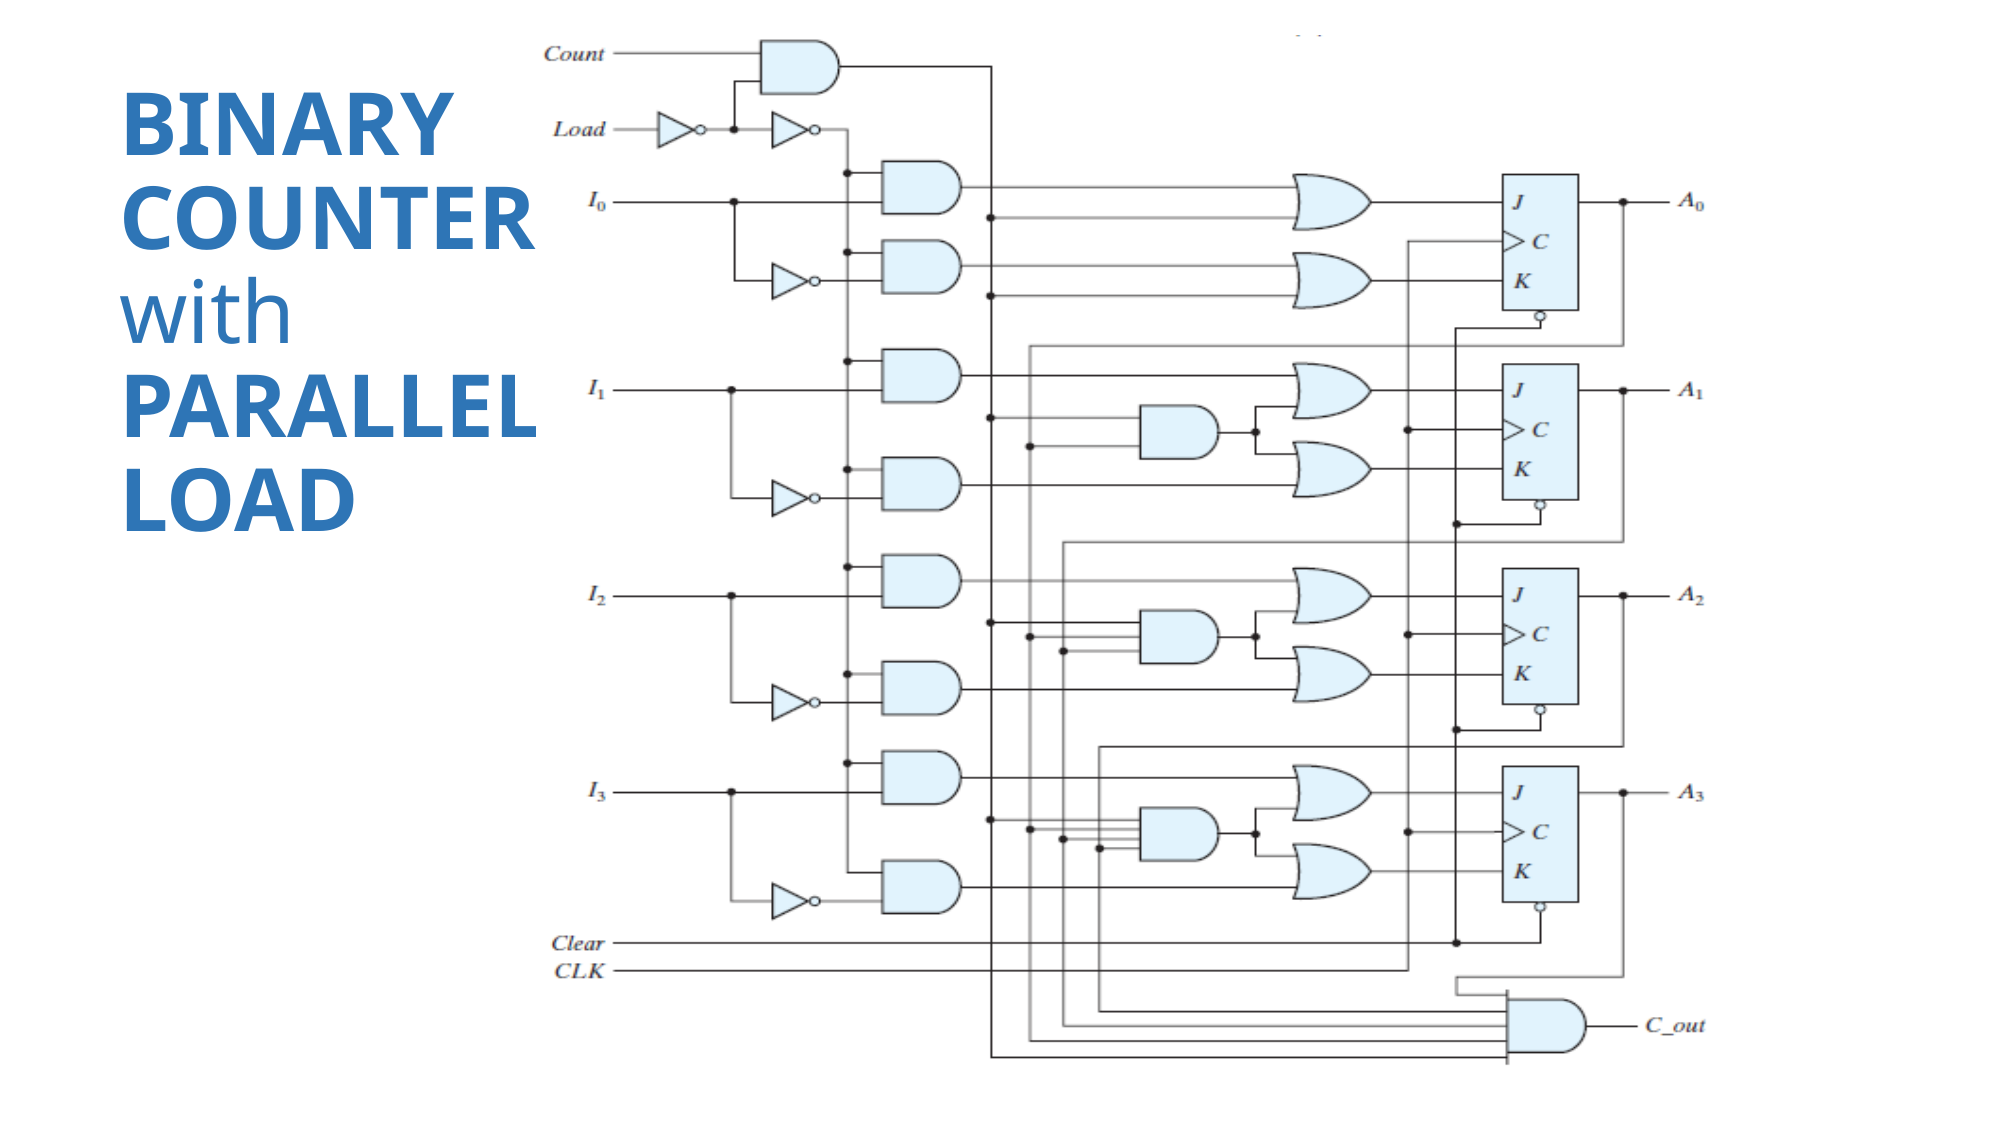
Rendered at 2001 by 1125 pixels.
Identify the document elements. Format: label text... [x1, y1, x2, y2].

title BINARY COUNTER with PARALLEL LOAD [104, 35, 536, 596]
picture [536, 35, 1725, 1070]
